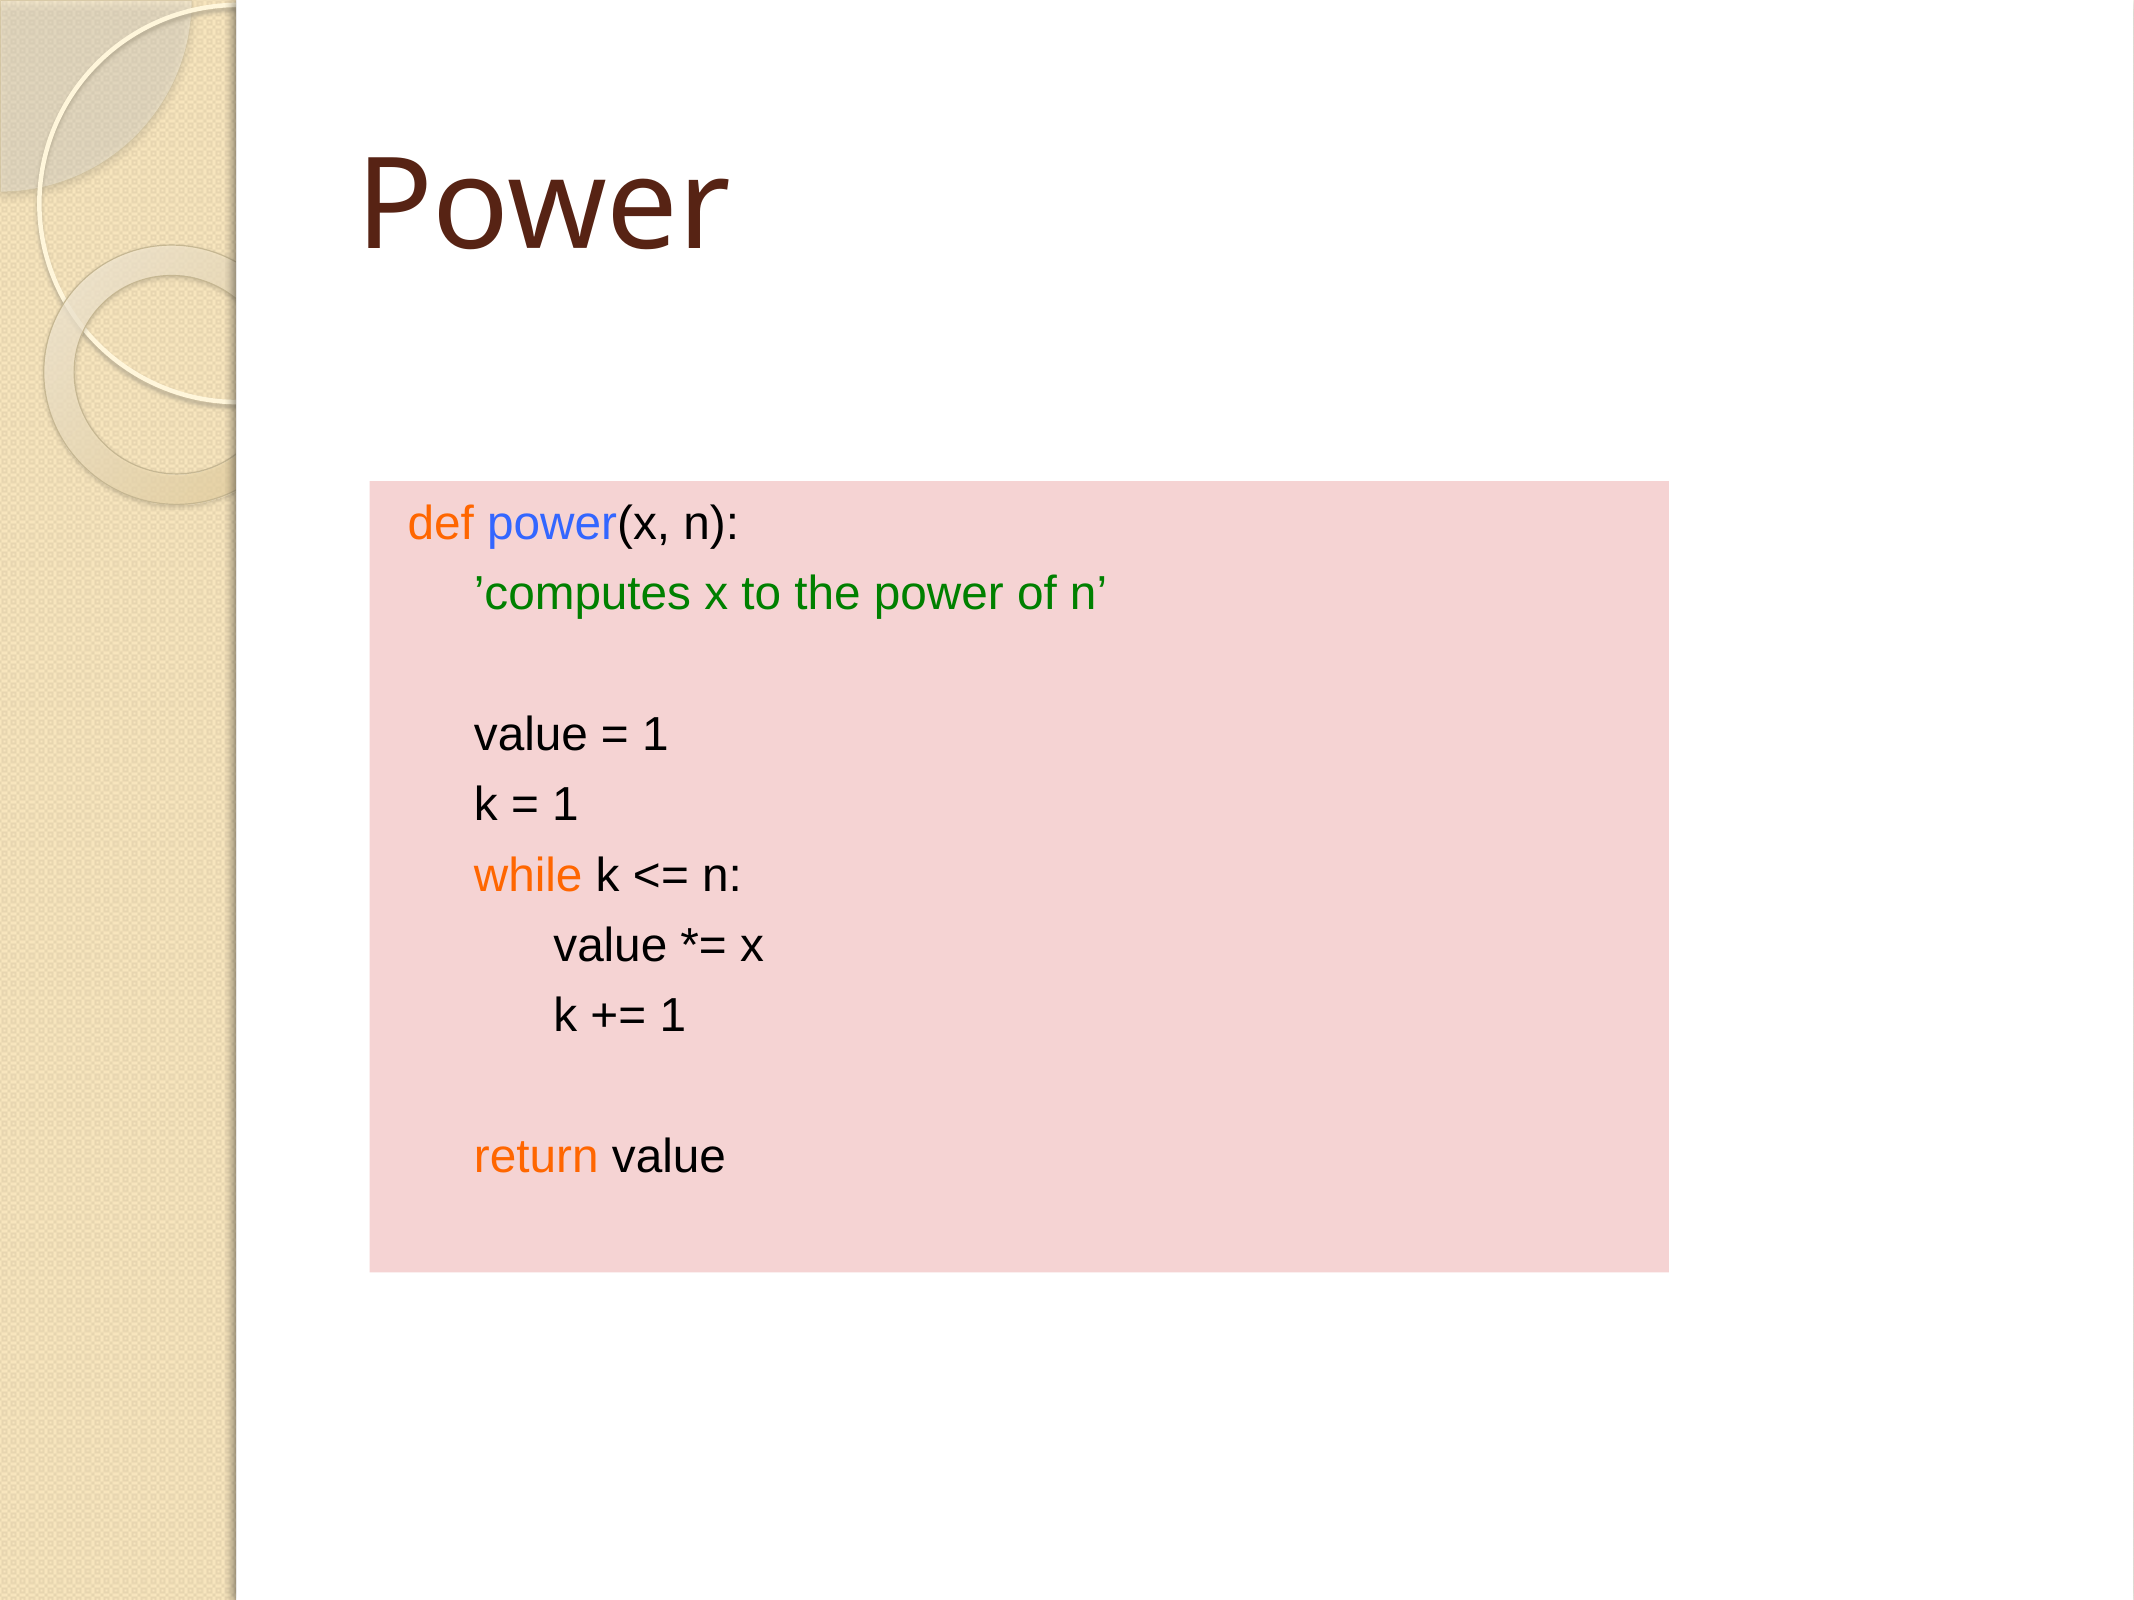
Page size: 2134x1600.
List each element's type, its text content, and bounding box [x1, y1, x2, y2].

title Power [334, 64, 2085, 331]
text_box def power(x, n): ’computes x to the power of n’ value = 1 k = 1 while k <= n: value *= x k += 1 return value [369, 481, 1669, 1273]
